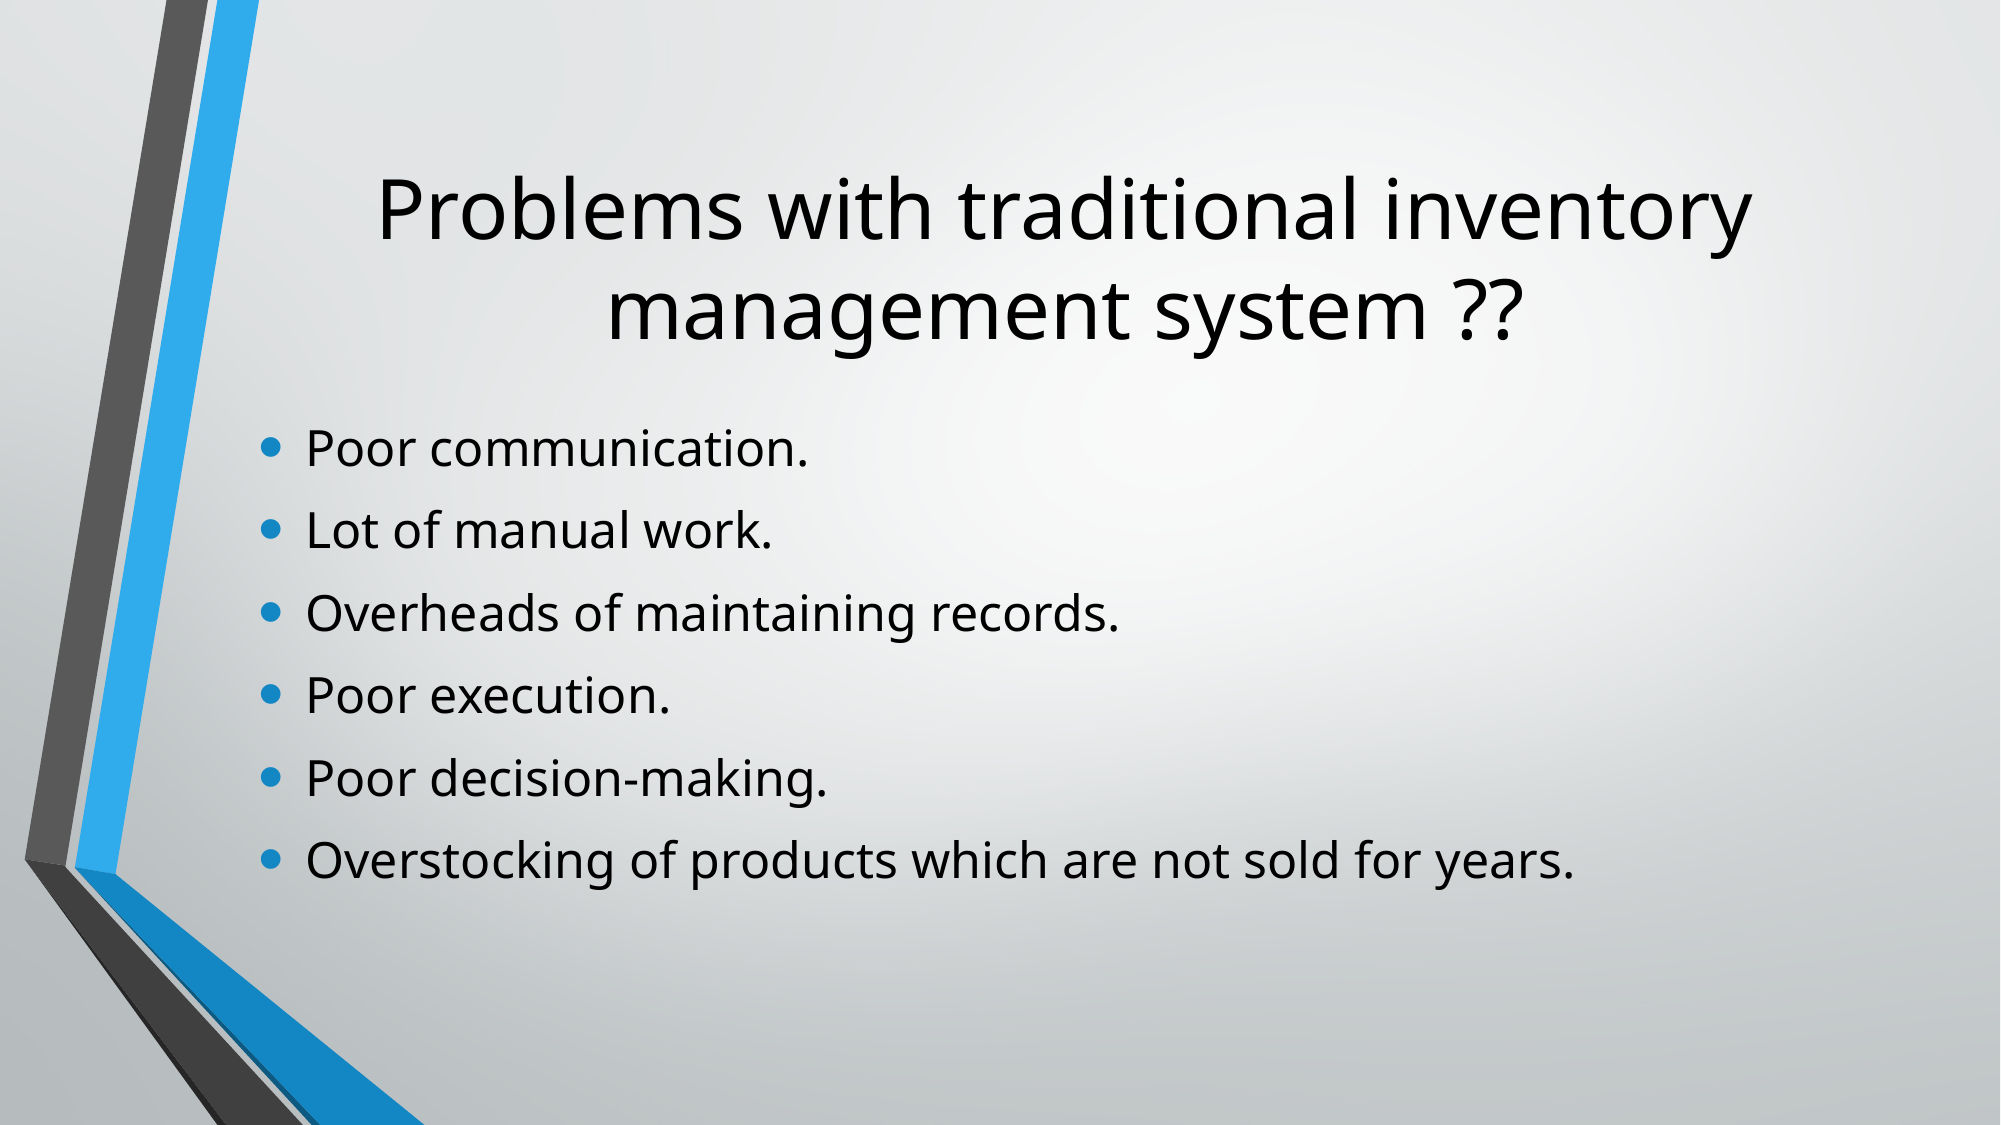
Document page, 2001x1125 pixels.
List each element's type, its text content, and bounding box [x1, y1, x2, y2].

title Problems with traditional inventory management system ?? [243, 112, 1887, 400]
list Poor communication. Lot of manual work. Overheads of maintaining records. Poor execution. Poor decision-making. Overstocking of products which are not sold for years. [243, 437, 1887, 950]
